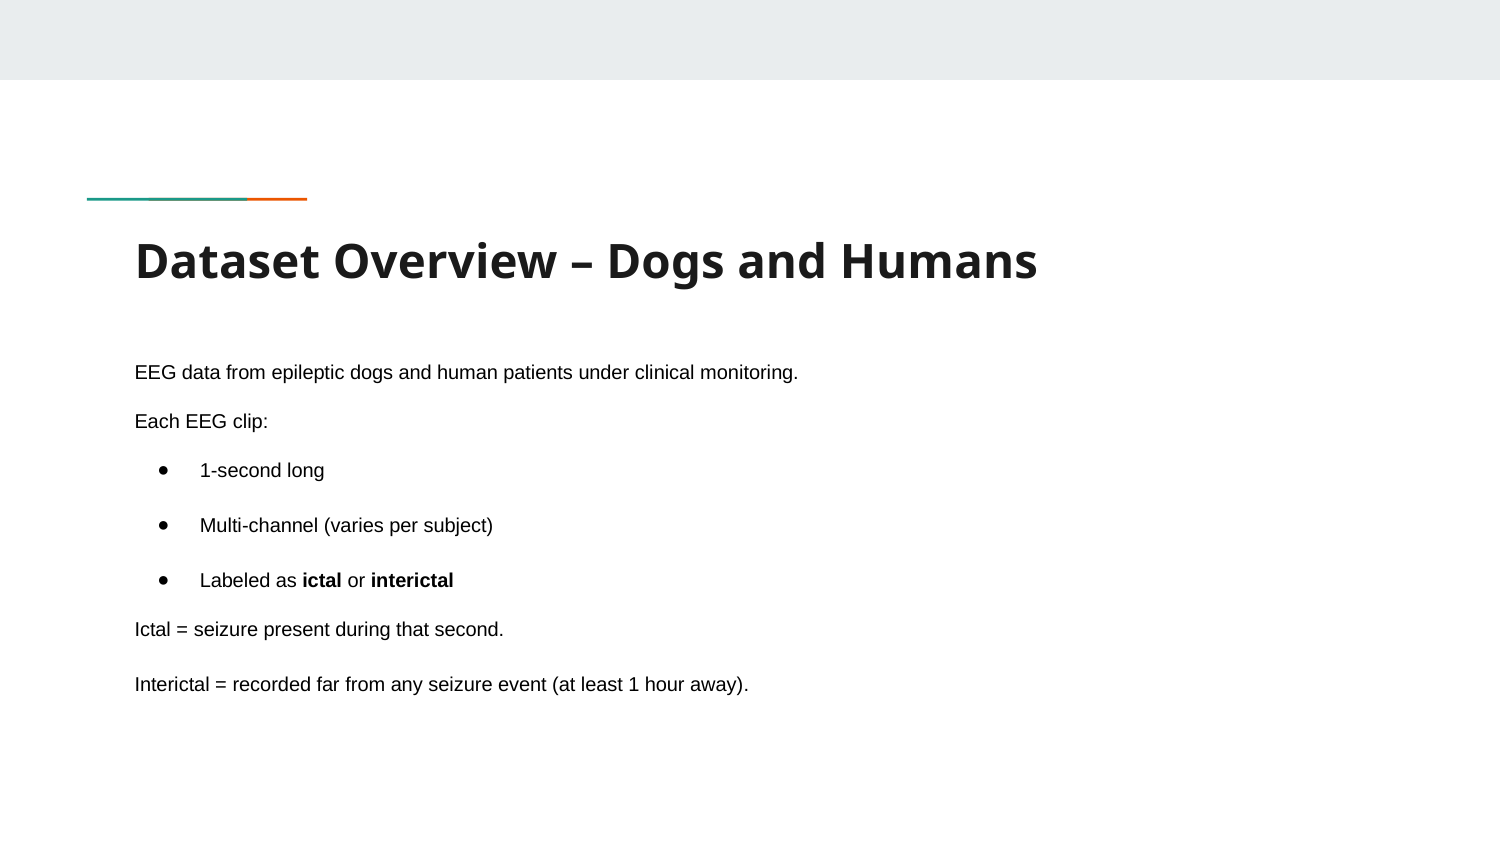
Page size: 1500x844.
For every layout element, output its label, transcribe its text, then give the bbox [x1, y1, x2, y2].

list EEG data from epileptic dogs and human patients under clinical monitoring. Each EEG clip: 1-second long Multi-channel (varies per subject) Labeled as ictal or interictal Ictal = seizure present during that second. Interictal = recorded far from any seizure event (at least 1 hour away). [119, 341, 1381, 712]
title Dataset Overview – Dogs and Humans [119, 216, 1381, 305]
